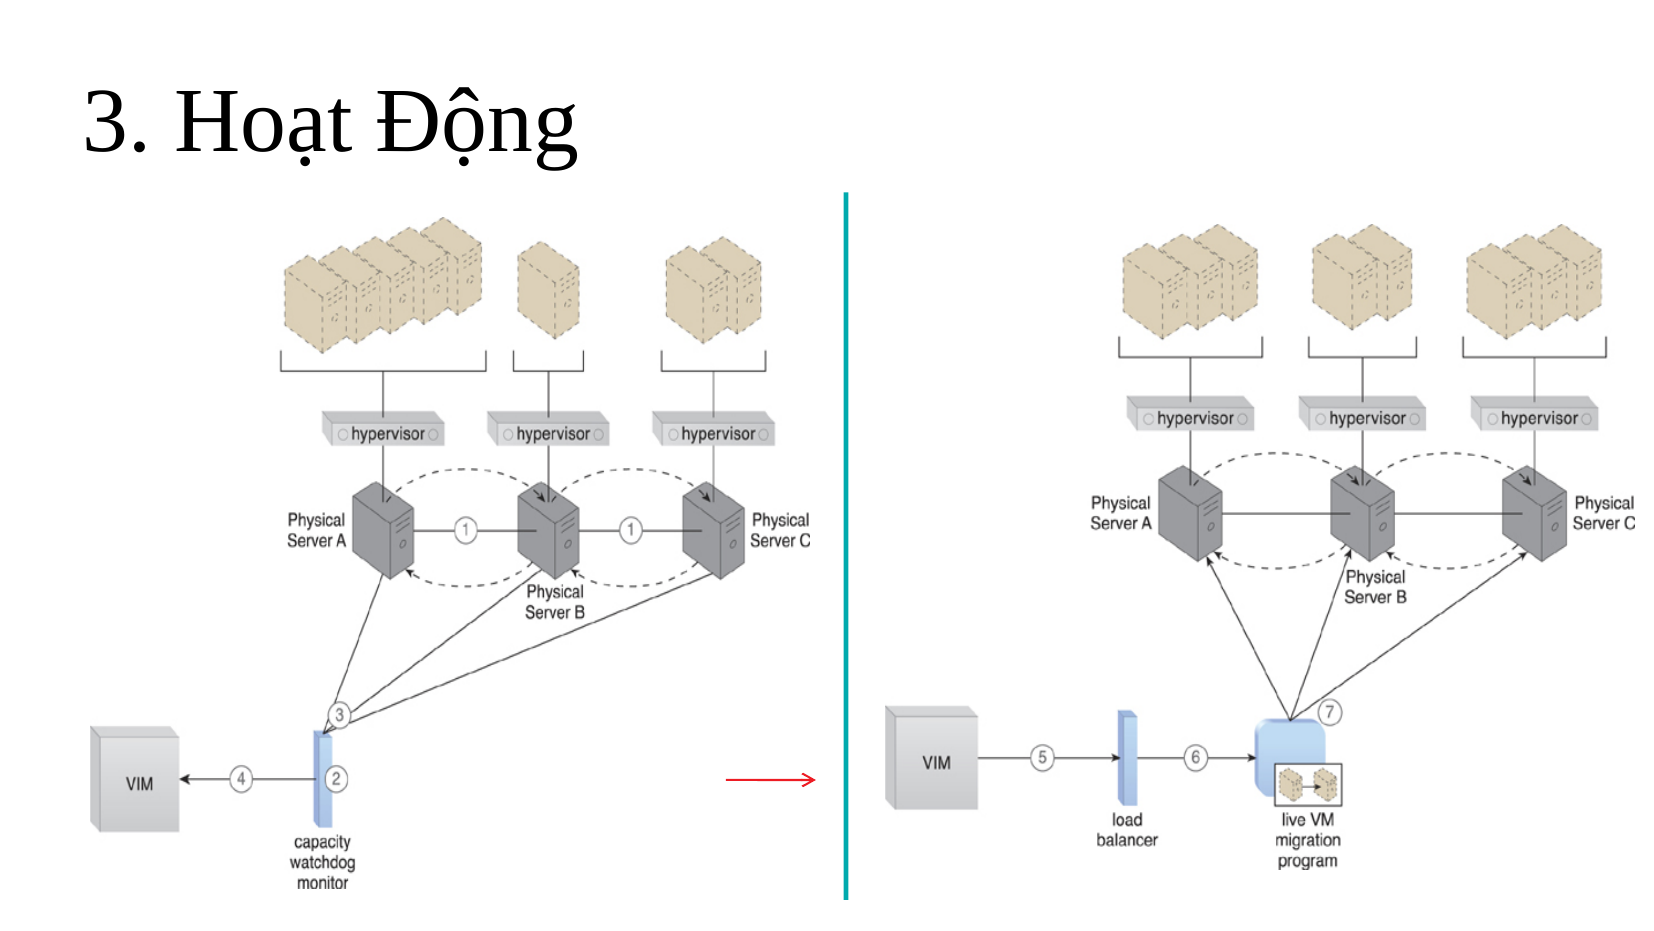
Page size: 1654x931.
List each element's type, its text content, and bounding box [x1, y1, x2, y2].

picture [89, 217, 810, 889]
text_box [810, 776, 816, 783]
title 3. Hoạt Động [82, 37, 1571, 193]
picture [884, 224, 1635, 870]
